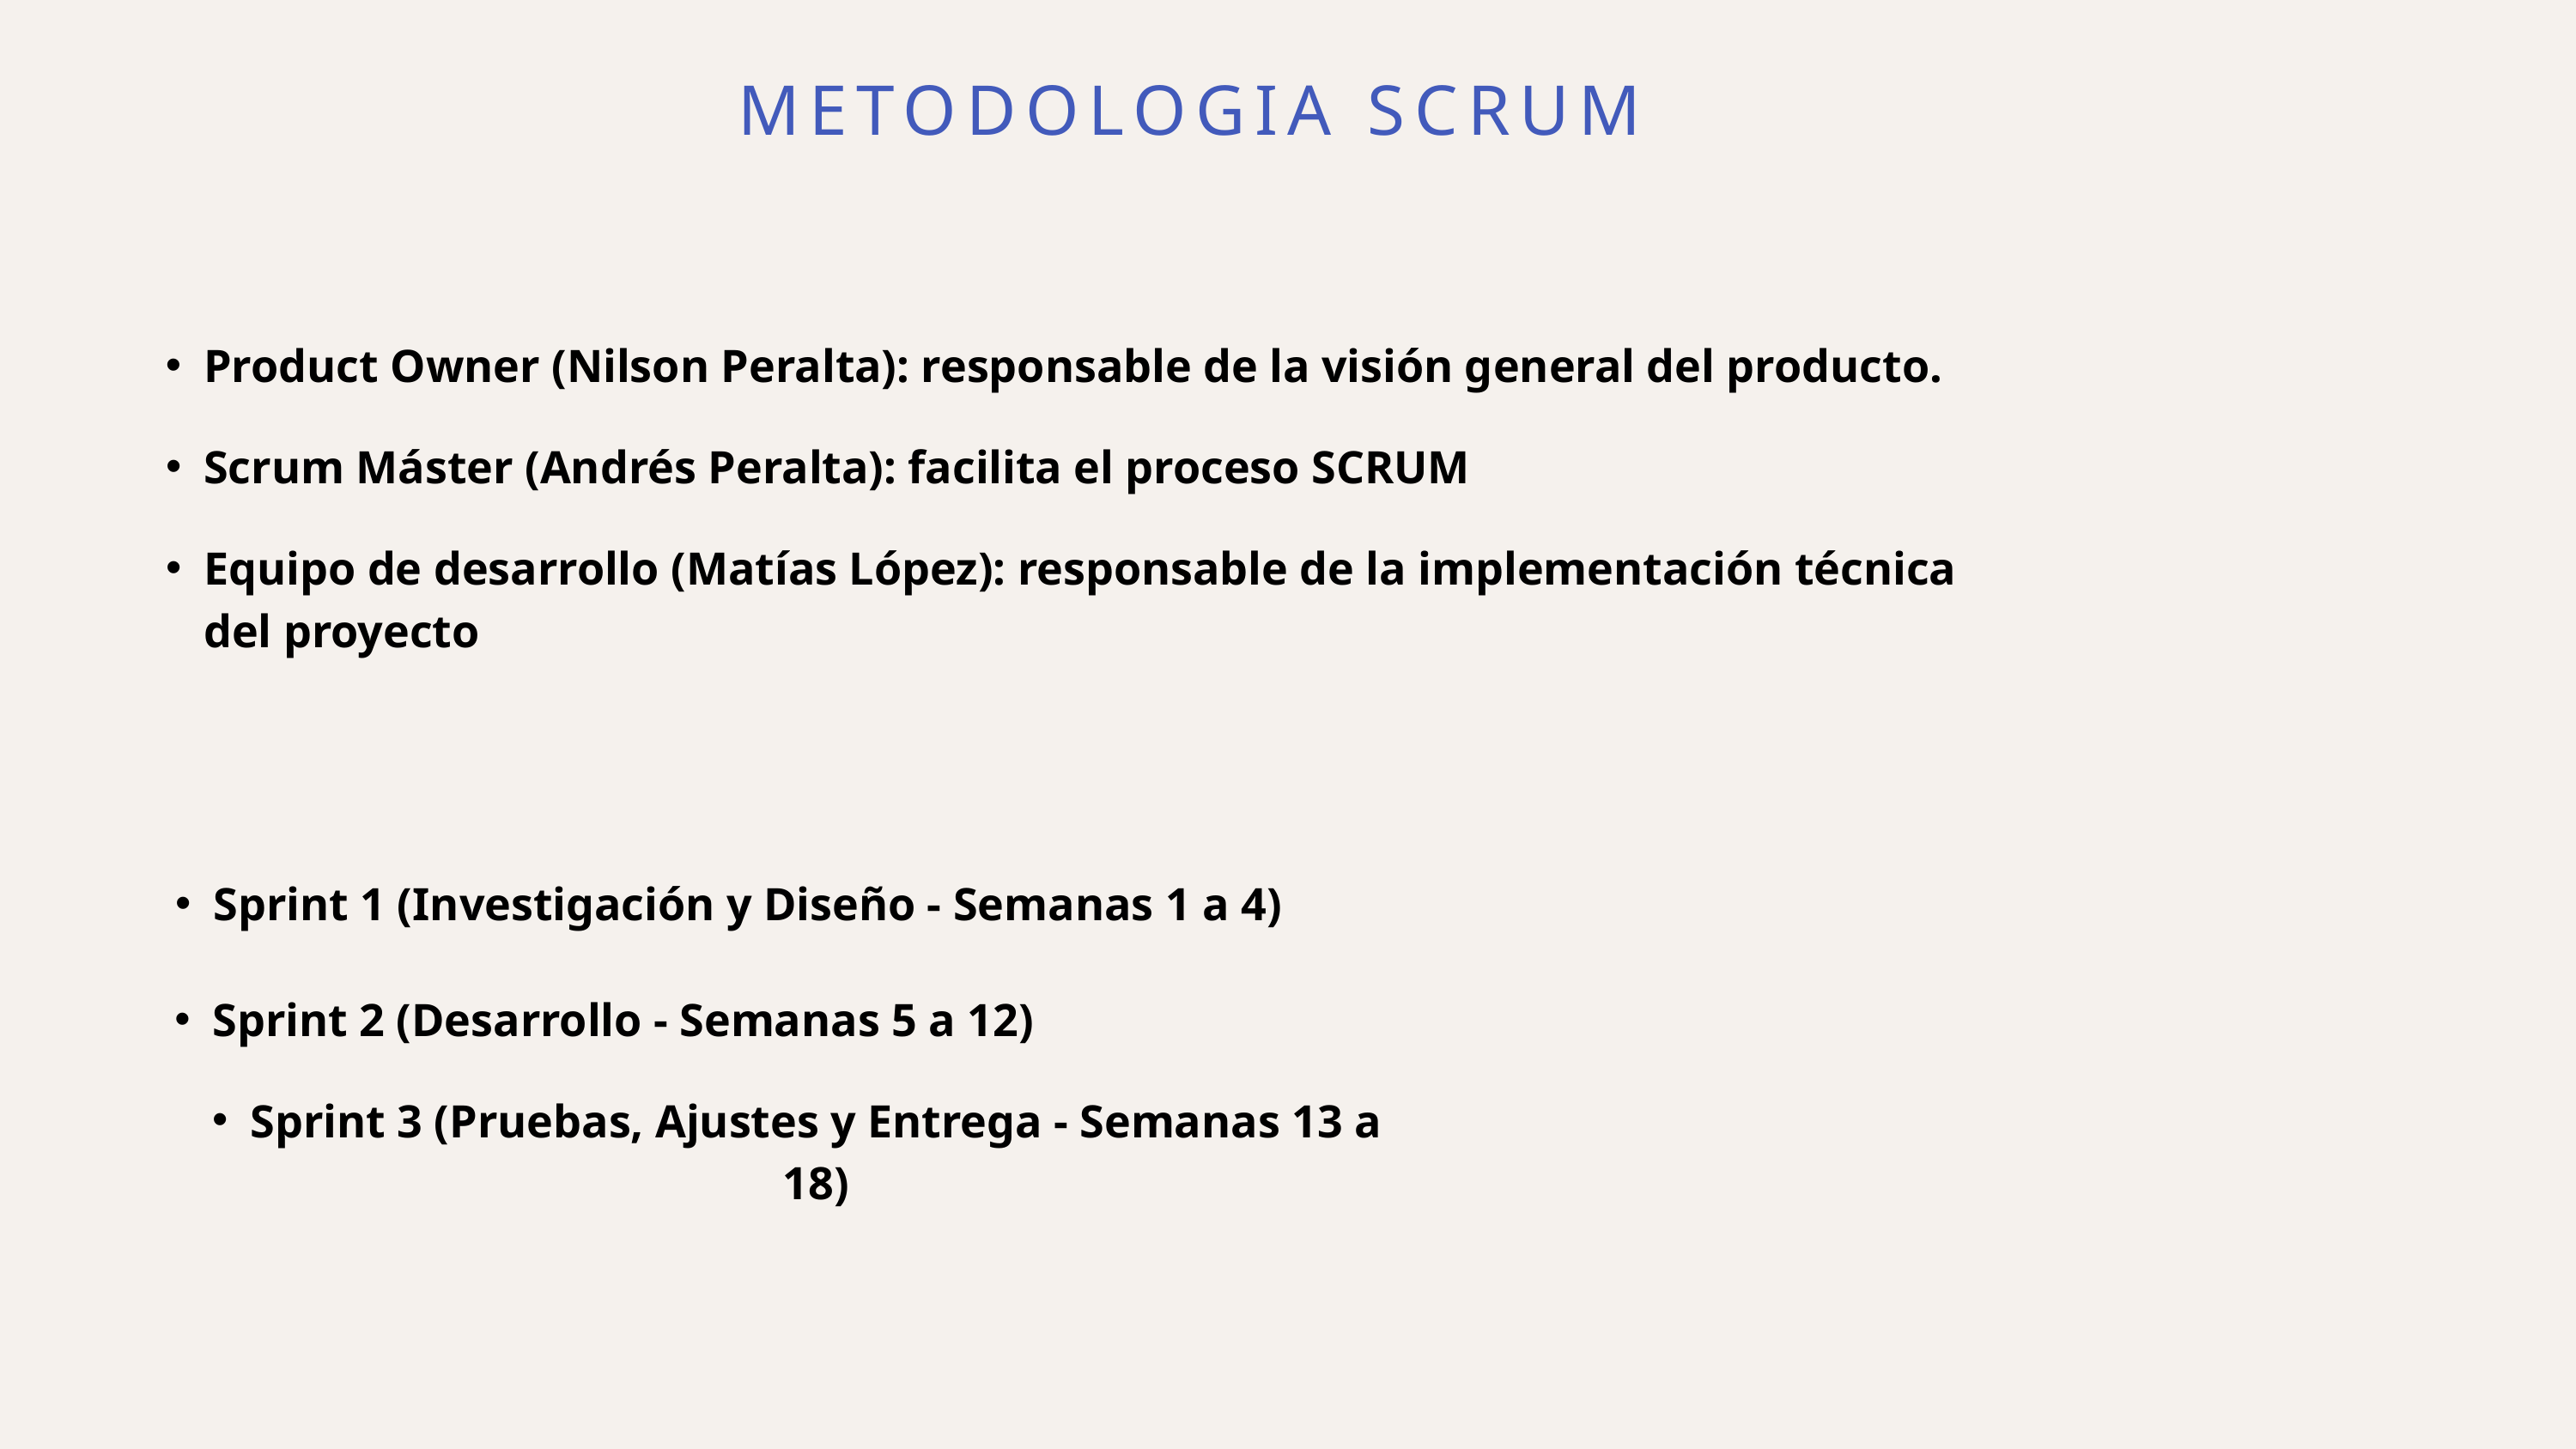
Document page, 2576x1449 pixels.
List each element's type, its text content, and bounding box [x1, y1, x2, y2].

text_box Product Owner (Nilson Peralta): responsable de la visión general del producto. [127, 329, 2256, 392]
text_box Sprint 1 (Investigación y Diseño - Semanas 1 a 4) [137, 866, 1404, 992]
text_box Sprint 3 (Pruebas, Ajustes y Entrega - Semanas 13 a 18) [135, 1083, 1421, 1210]
text_box METODOLOGIA SCRUM [738, 52, 1953, 149]
text_box Sprint 2 (Desarrollo - Semanas 5 a 12) [136, 982, 1036, 1046]
text_box Equipo de desarrollo (Matías López): responsable de la implementación técnica del proyecto [127, 530, 1964, 657]
text_box Scrum Máster (Andrés Peralta): facilita el proceso SCRUM [127, 430, 1943, 493]
